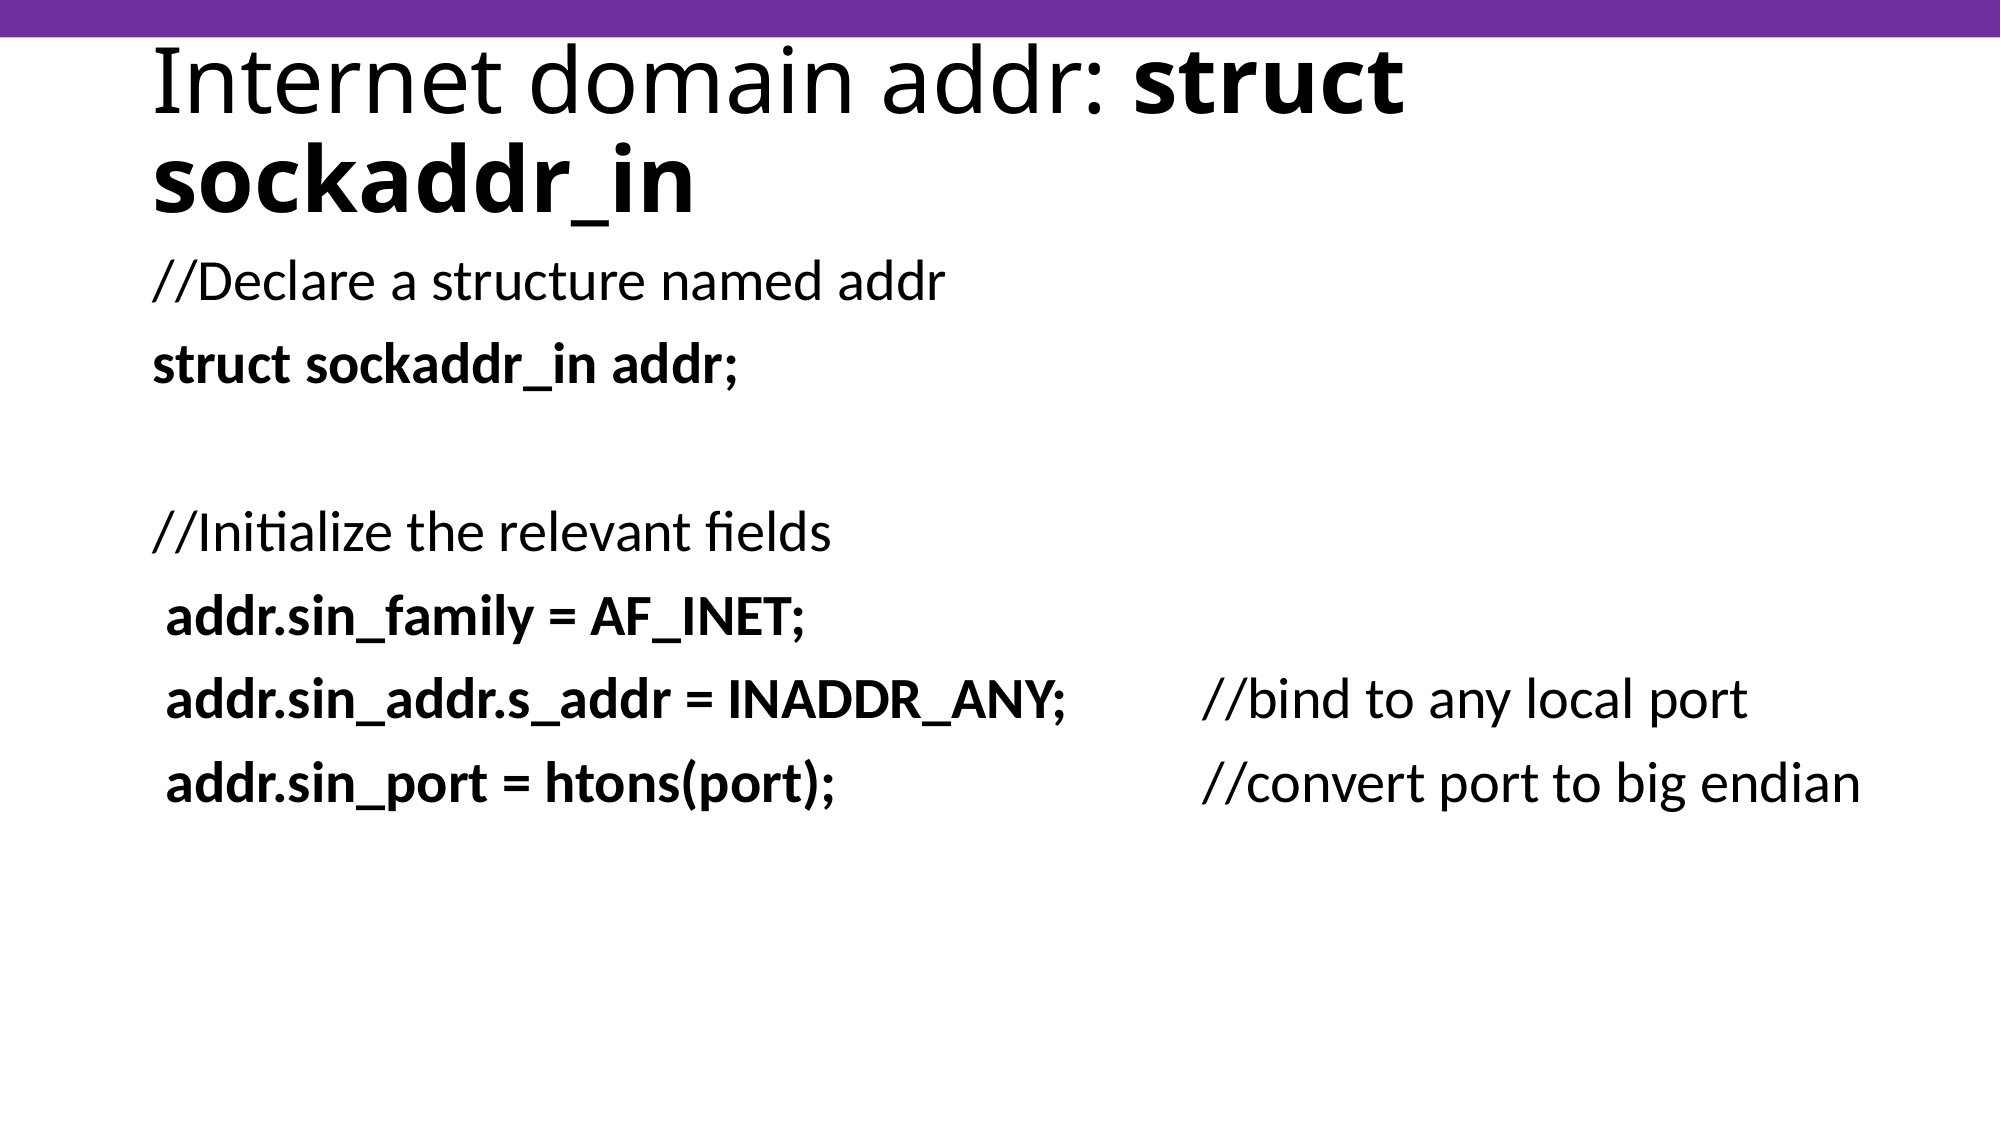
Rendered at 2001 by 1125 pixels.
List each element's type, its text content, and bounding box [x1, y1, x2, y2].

text_box [0, 0, 2000, 38]
title Internet domain addr: struct sockaddr_in [137, 38, 1863, 242]
list //Declare a structure named addr struct sockaddr_in addr; //Initialize the relevant fields addr.sin_family = AF_INET; addr.sin_addr.s_addr = INADDR_ANY; //bind to any local port addr.sin_port = htons(port); //convert port to big endian [137, 242, 1925, 1125]
